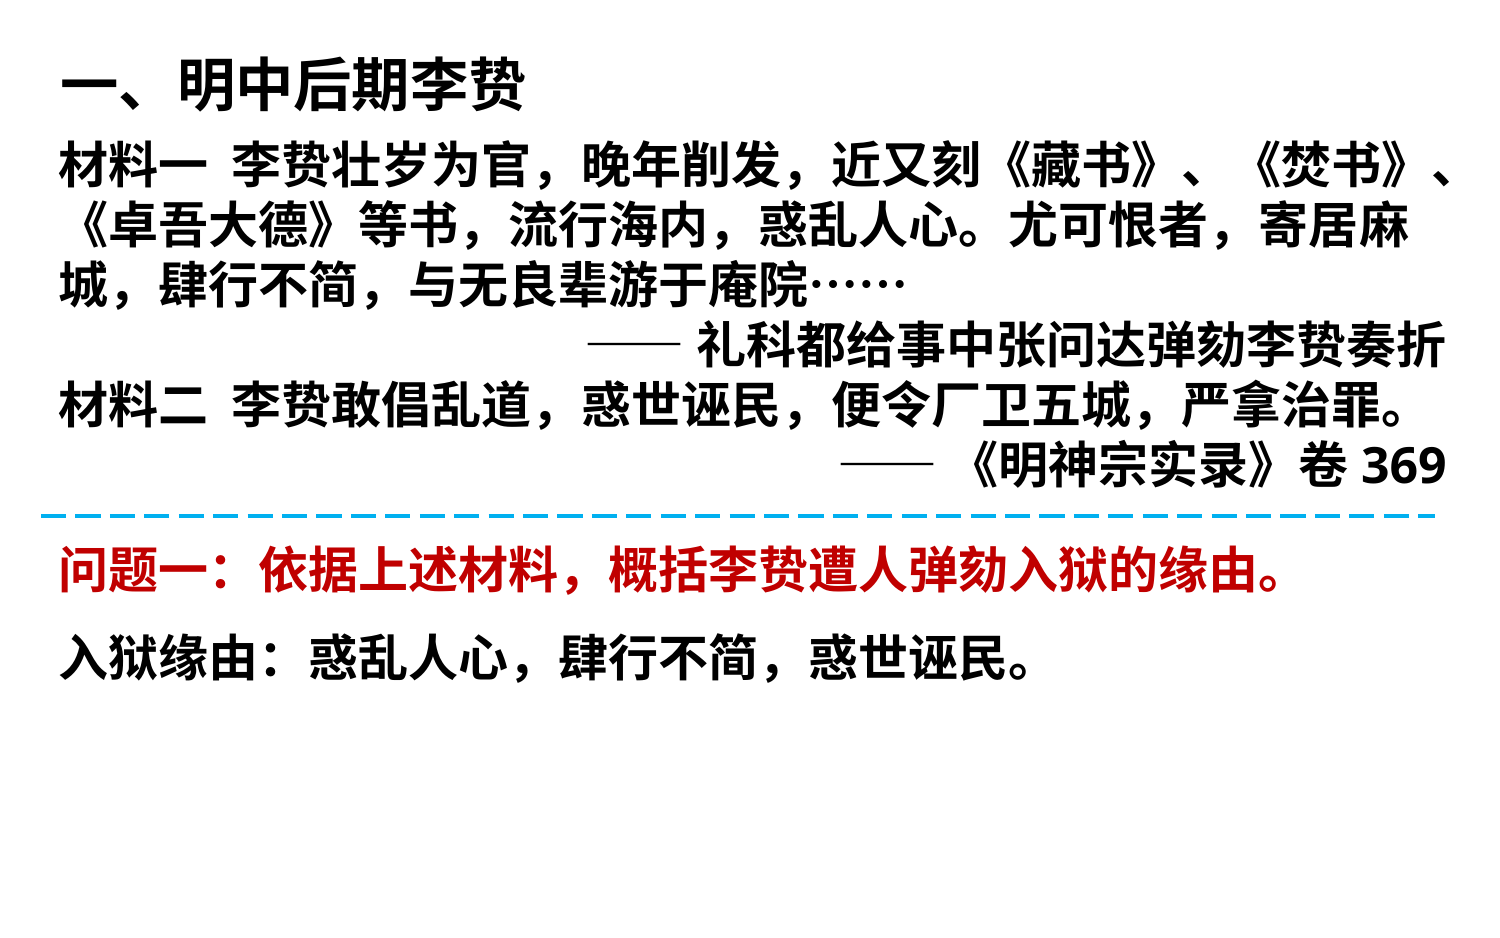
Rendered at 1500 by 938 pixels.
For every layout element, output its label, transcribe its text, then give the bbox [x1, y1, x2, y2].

text_box 材料一 李贽壮岁为官，晚年削发，近又刻《藏书》、《焚书》、《卓吾大德》等书，流行海内，惑乱人心。尤可恨者，寄居麻城，肆行不简，与无良辈游于庵院…… ——礼科都给事中张问达弹劾李贽奏折 材料二 李贽敢倡乱道，惑世诬民，便令厂卫五城，严拿治罪。 ——《明神宗实录》卷369 问题一：依据上述材料，概括李贽遭人弹劾入狱的缘由。 入狱缘由：惑乱人心，肆行不简，惑世诬民。 [43, 126, 1462, 754]
text_box 一、明中后期李贽 [45, 40, 1464, 126]
